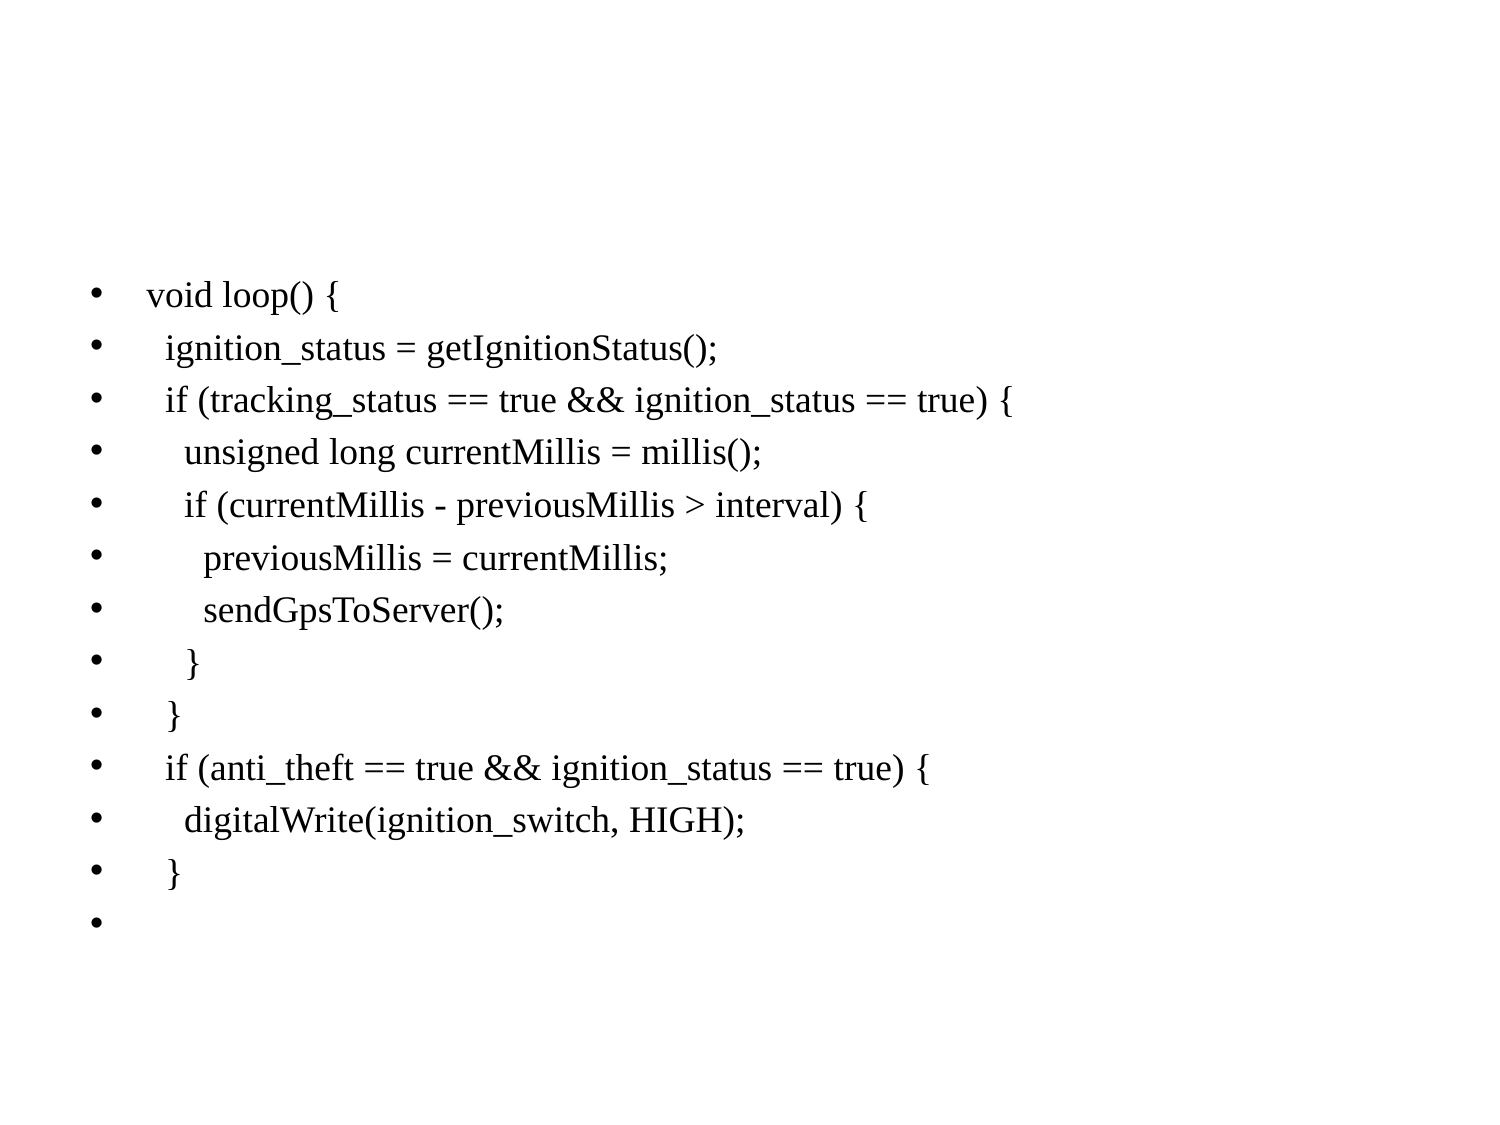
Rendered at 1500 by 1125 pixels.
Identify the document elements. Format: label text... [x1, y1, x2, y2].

list void loop() { ignition_status = getIgnitionStatus(); if (tracking_status == true && ignition_status == true) { unsigned long currentMillis = millis(); if (currentMillis - previousMillis > interval) { previousMillis = currentMillis; sendGpsToServer(); } } if (anti_theft == true && ignition_status == true) { digitalWrite(ignition_switch, HIGH); } [75, 262, 1425, 1005]
